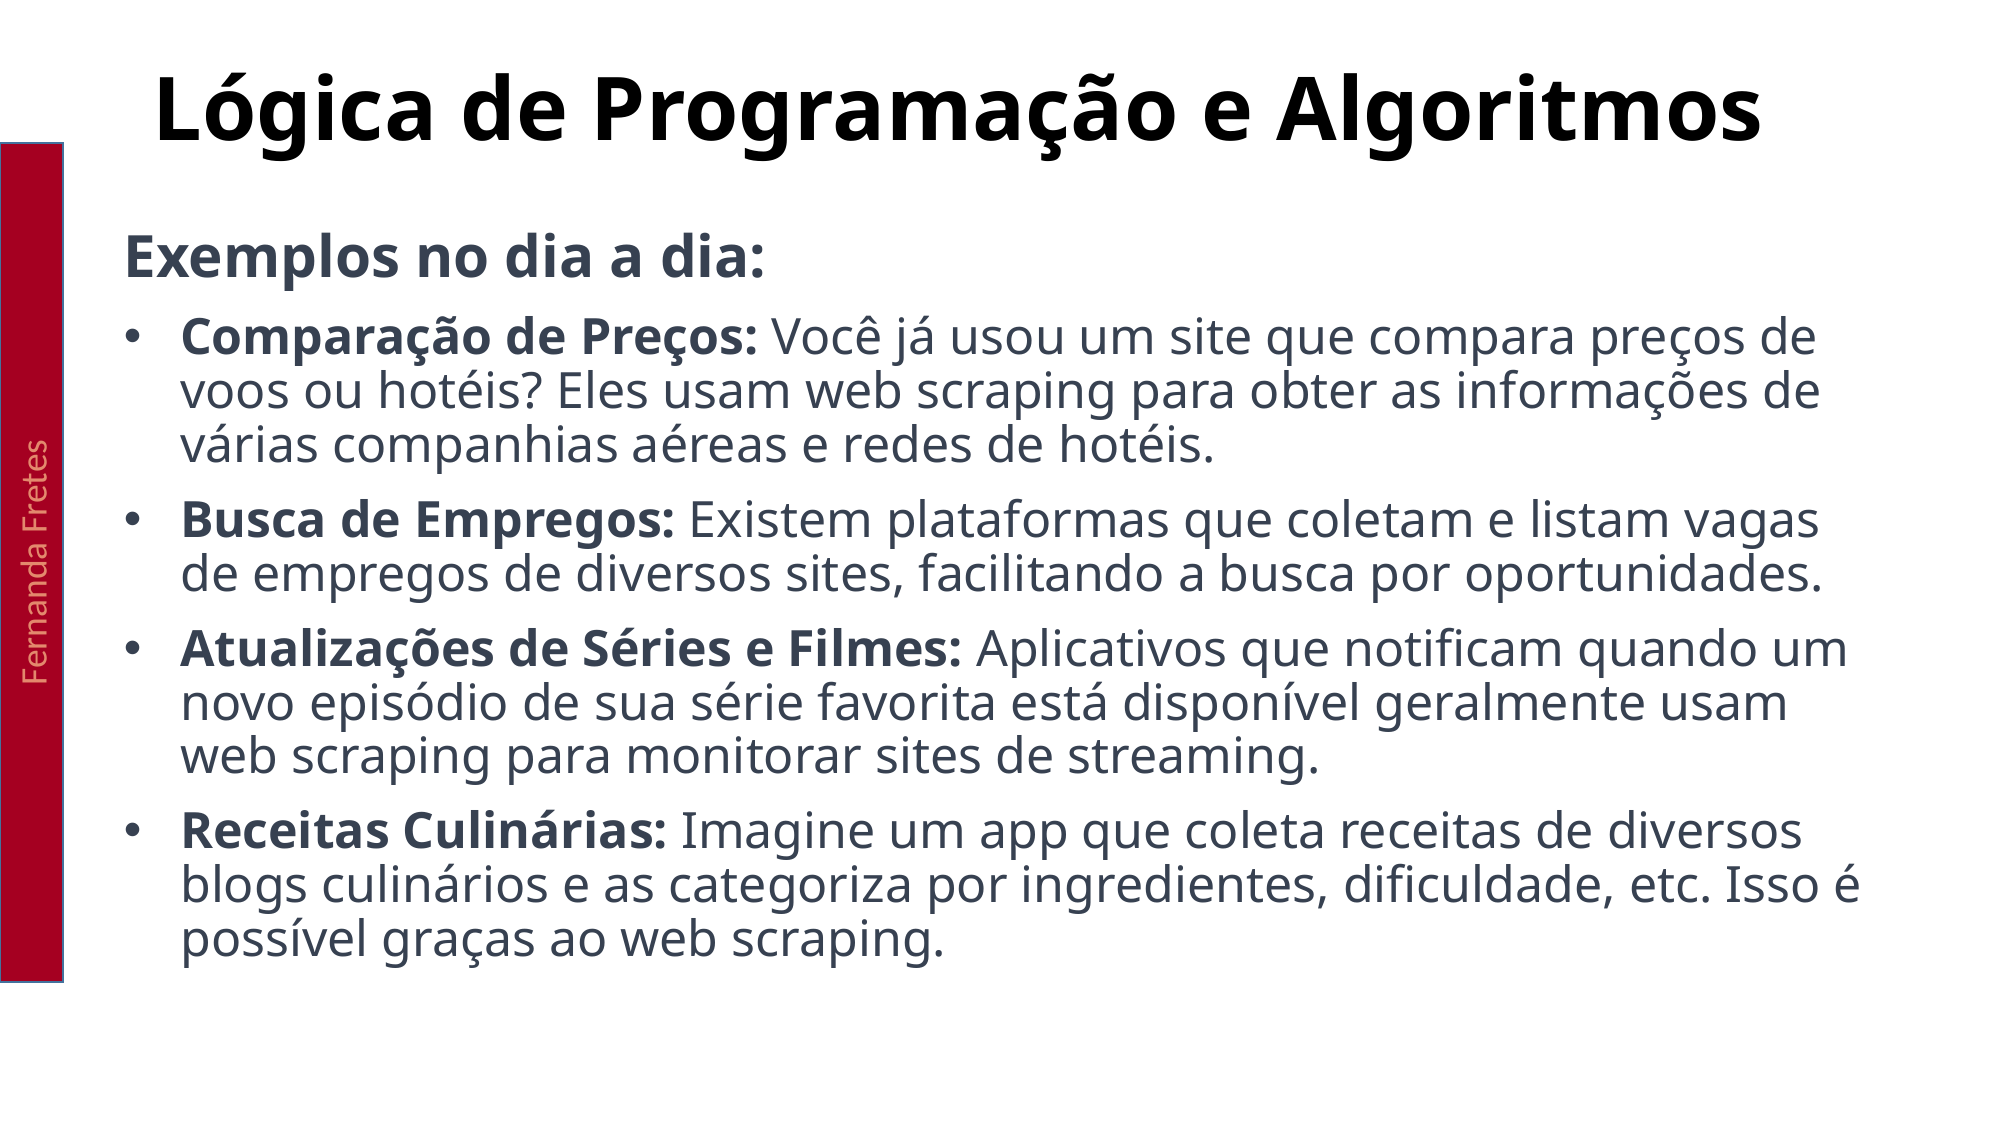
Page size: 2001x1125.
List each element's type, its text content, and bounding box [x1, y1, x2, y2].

text_box Lógica de Programação e Algoritmos [137, 56, 1863, 167]
text_box Exemplos no dia a dia: Comparação de Preços: Você já usou um site que compara preços de voos ou hotéis? Eles usam web scraping para obter as informações de várias companhias aéreas e redes de hotéis. Busca de Empregos: Existem plataformas que coletam e listam vagas de empregos de diversos sites, facilitando a busca por oportunidades. Atualizações de Séries e Filmes: Aplicativos que notificam quando um novo episódio de sua série favorita está disponível geralmente usam web scraping para monitorar sites de streaming. Receitas Culinárias: Imagine um app que coleta receitas de diversos blogs culinários e as categoriza por ingredientes, dificuldade, etc. Isso é possível graças ao web scraping. [109, 220, 1891, 1011]
text_box Fernanda Fretes [0, 142, 64, 983]
